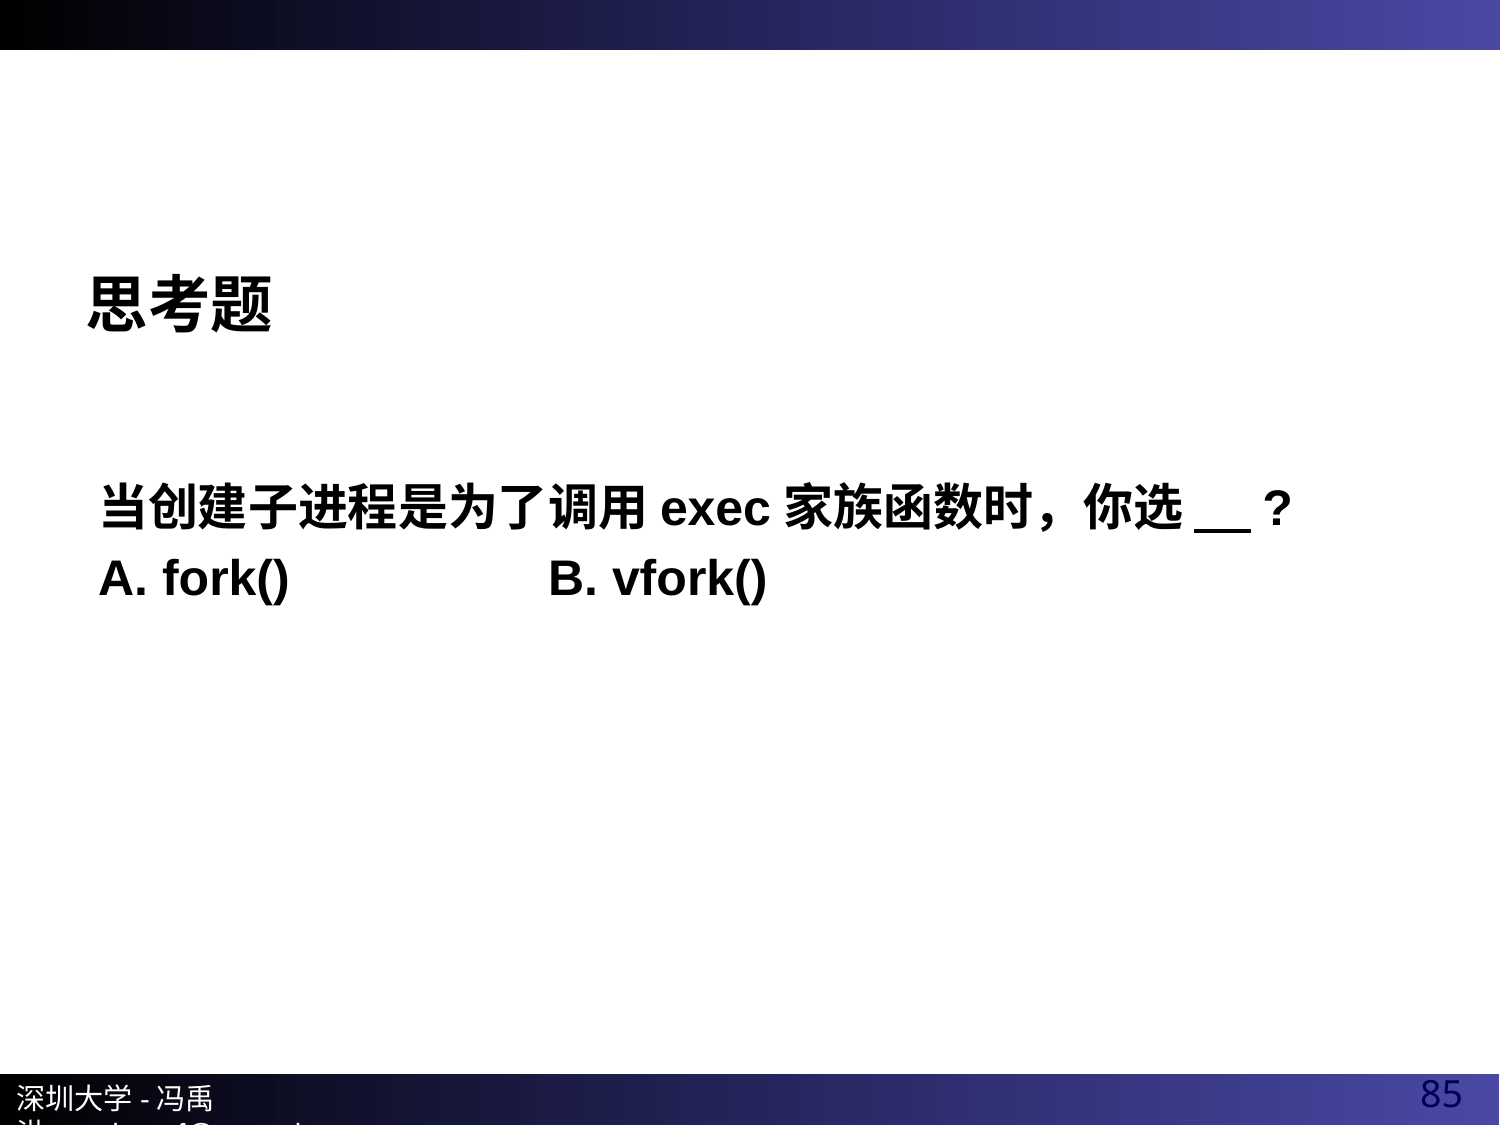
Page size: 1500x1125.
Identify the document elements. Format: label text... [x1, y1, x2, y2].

list 当创建子进程是为了调用exec家族函数时，你选 ? A. fork() B. vfork() [83, 467, 1434, 658]
title 思考题 [70, 231, 1430, 374]
